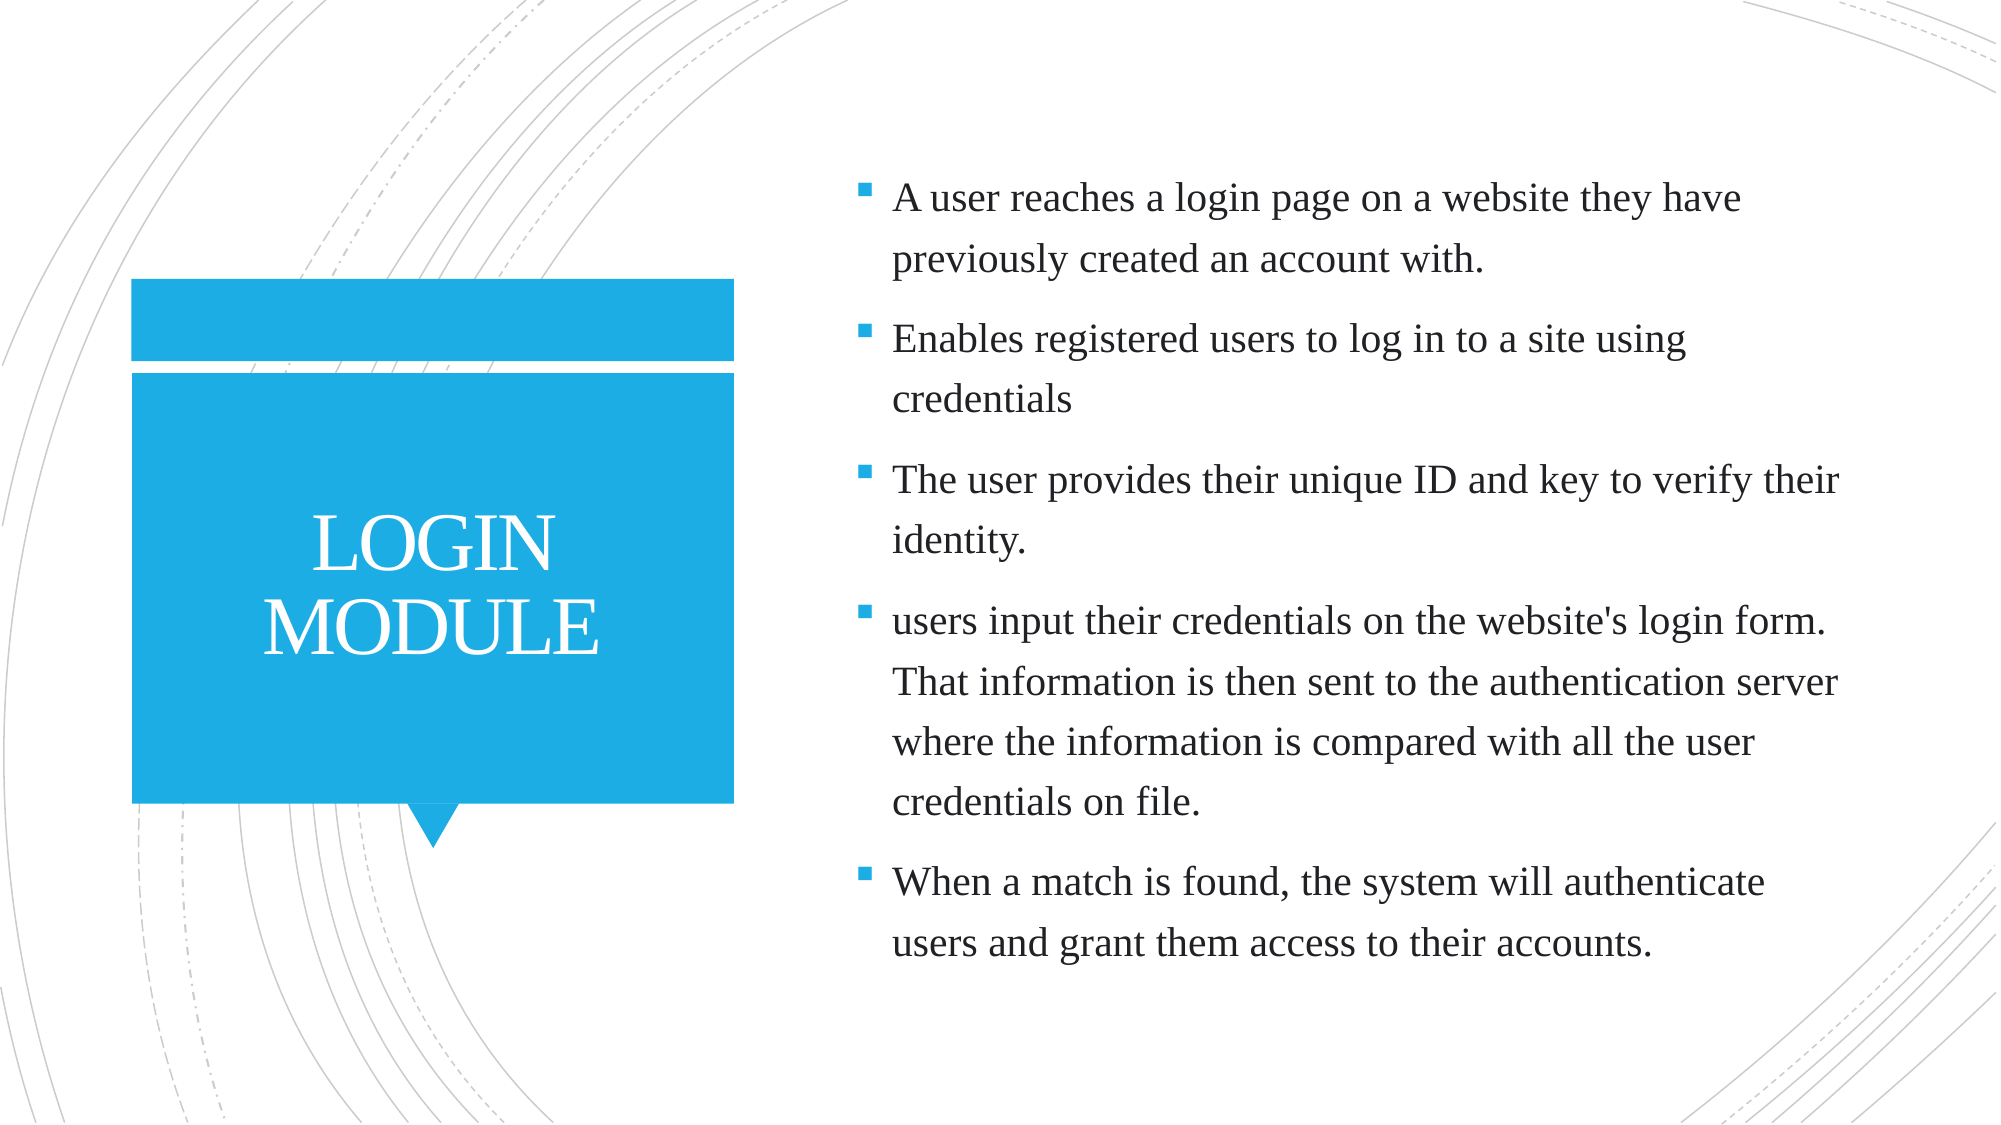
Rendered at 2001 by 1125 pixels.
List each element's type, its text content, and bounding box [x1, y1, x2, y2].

list A user reaches a login page on a website they have previously created an account with. Enables registered users to log in to a site using credentials The user provides their unique ID and key to verify their identity. users input their credentials on the website's login form. That information is then sent to the authentication server where the information is compared with all the user credentials on file. When a match is found, the system will authenticate users and grant them access to their accounts. [839, 131, 1871, 993]
title LOGIN MODULE [145, 385, 720, 789]
